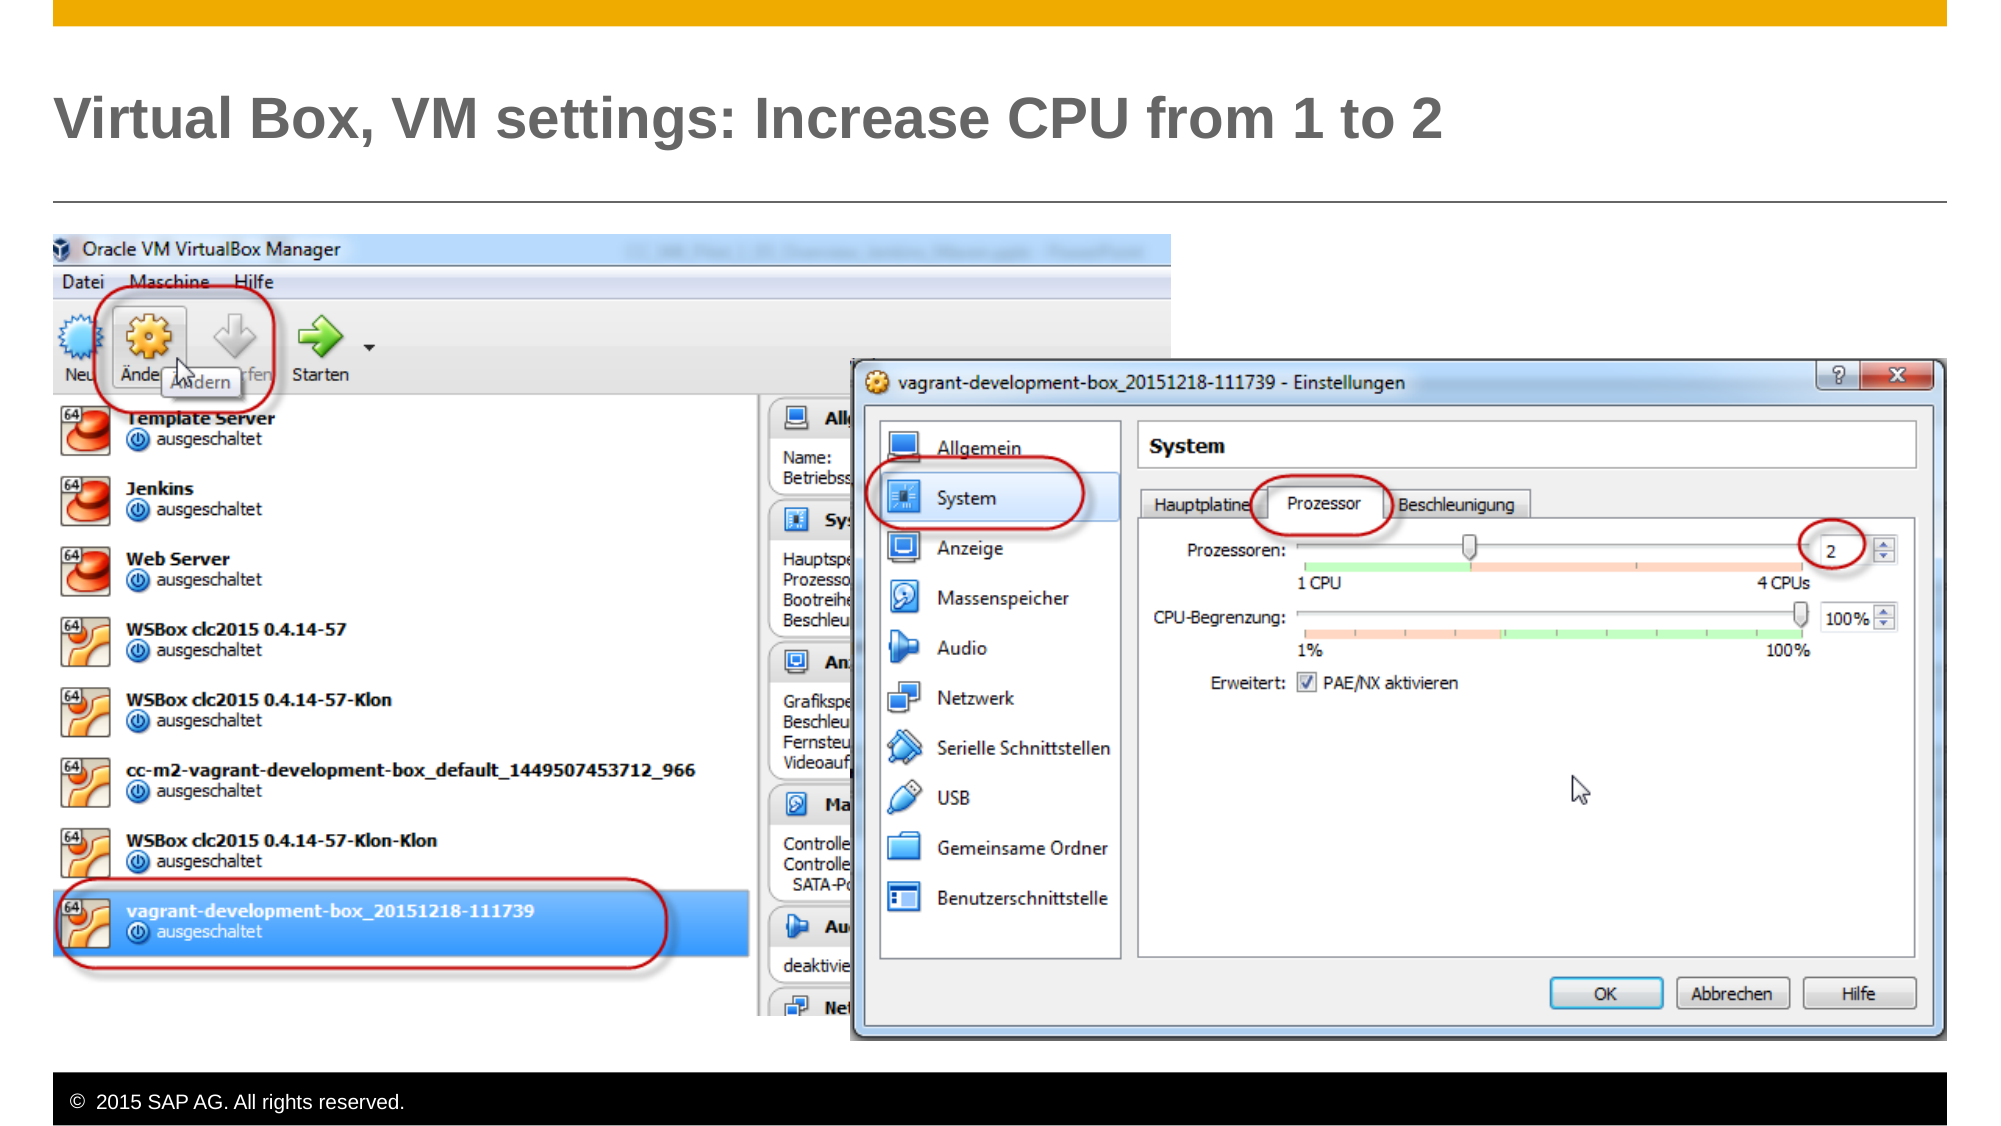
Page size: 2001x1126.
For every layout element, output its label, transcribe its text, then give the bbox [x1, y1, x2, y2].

title Virtual Box, VM settings: Increase CPU from 1 to 2 [53, 53, 1947, 178]
picture [52, 234, 1948, 1042]
